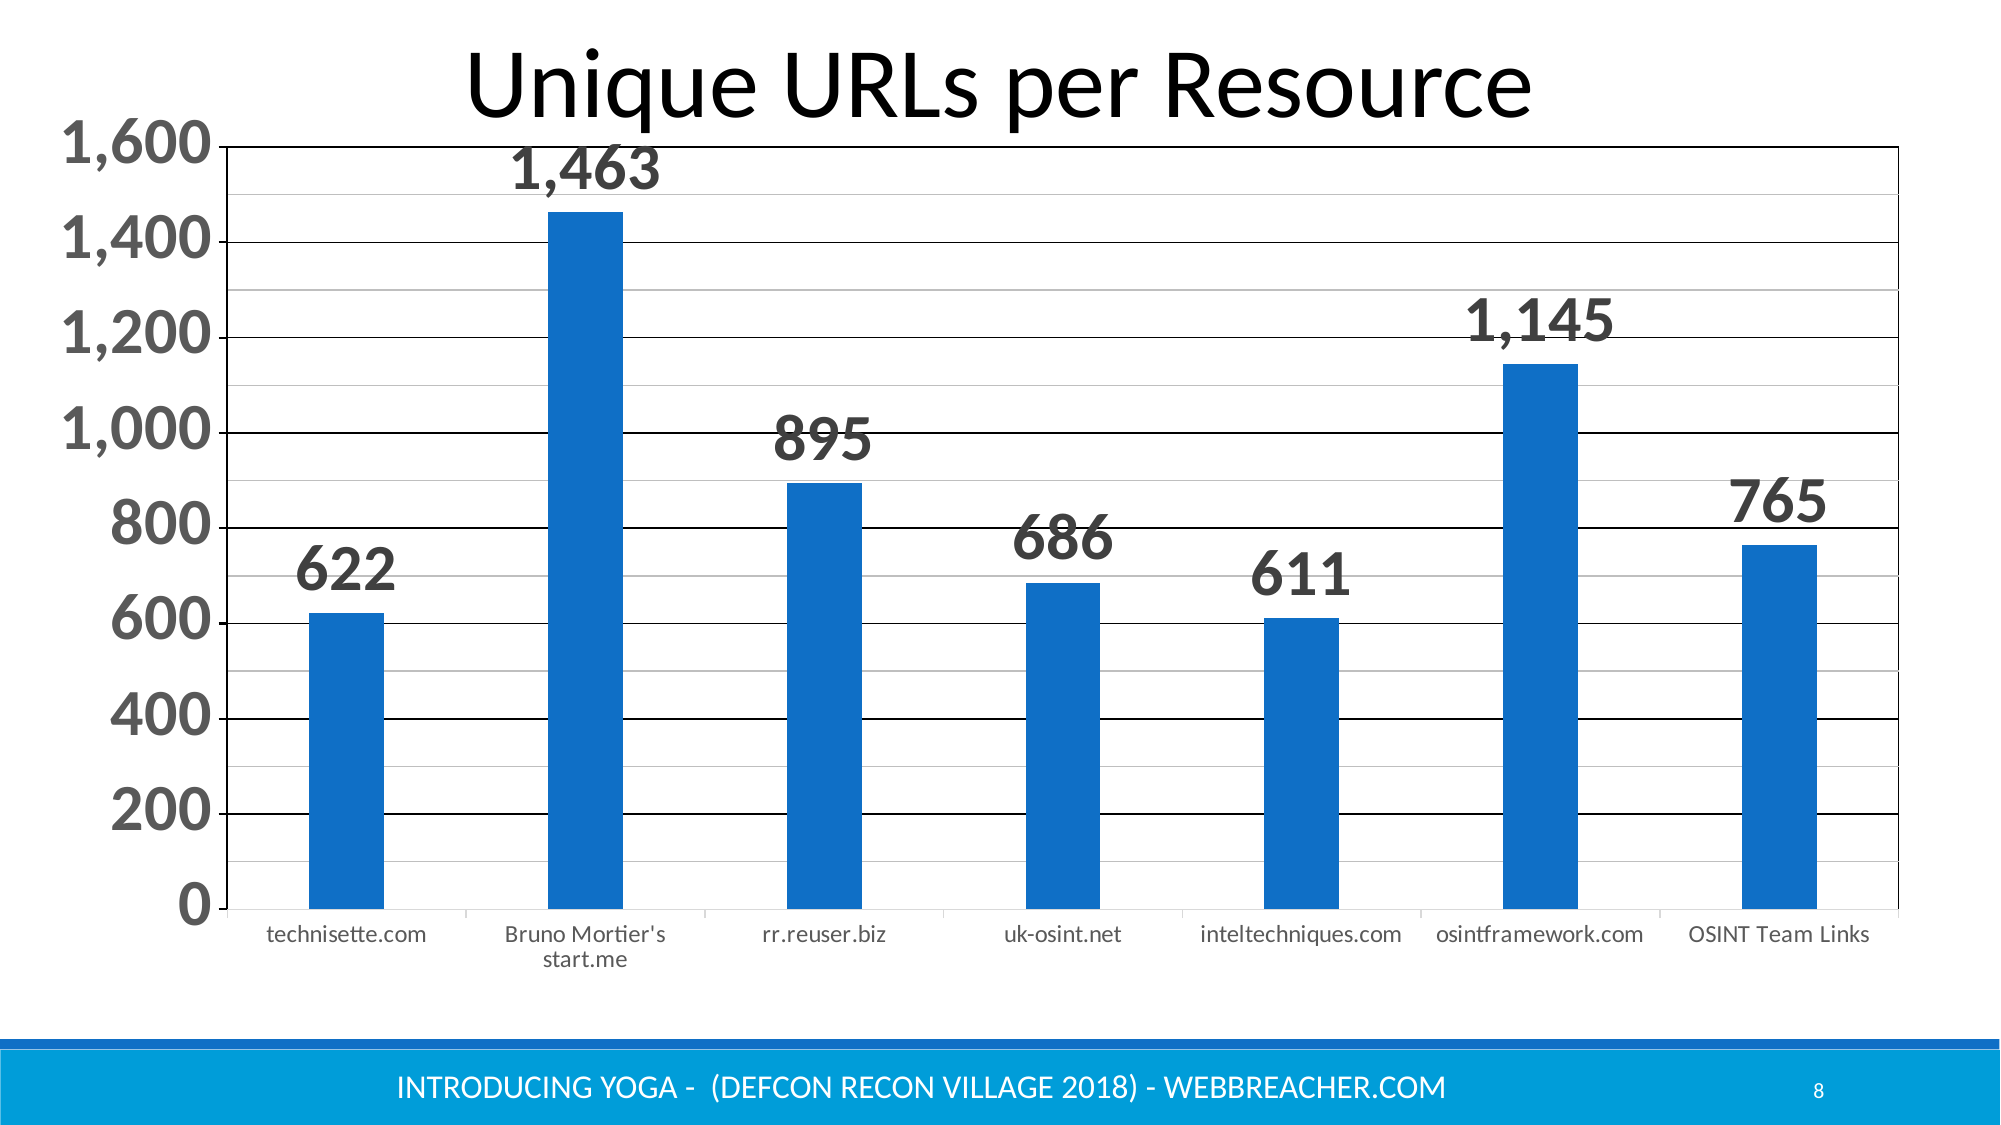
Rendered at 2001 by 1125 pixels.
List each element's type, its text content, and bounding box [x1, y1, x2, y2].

text_box Unique URLs per Resource [449, 10, 1551, 111]
footer Introducing YOGA - (Defcon Recon Village 2018) - Webbreacher.com [106, 1054, 1739, 1115]
slide_number 8 [1624, 1059, 1840, 1120]
chart [59, 113, 1923, 993]
